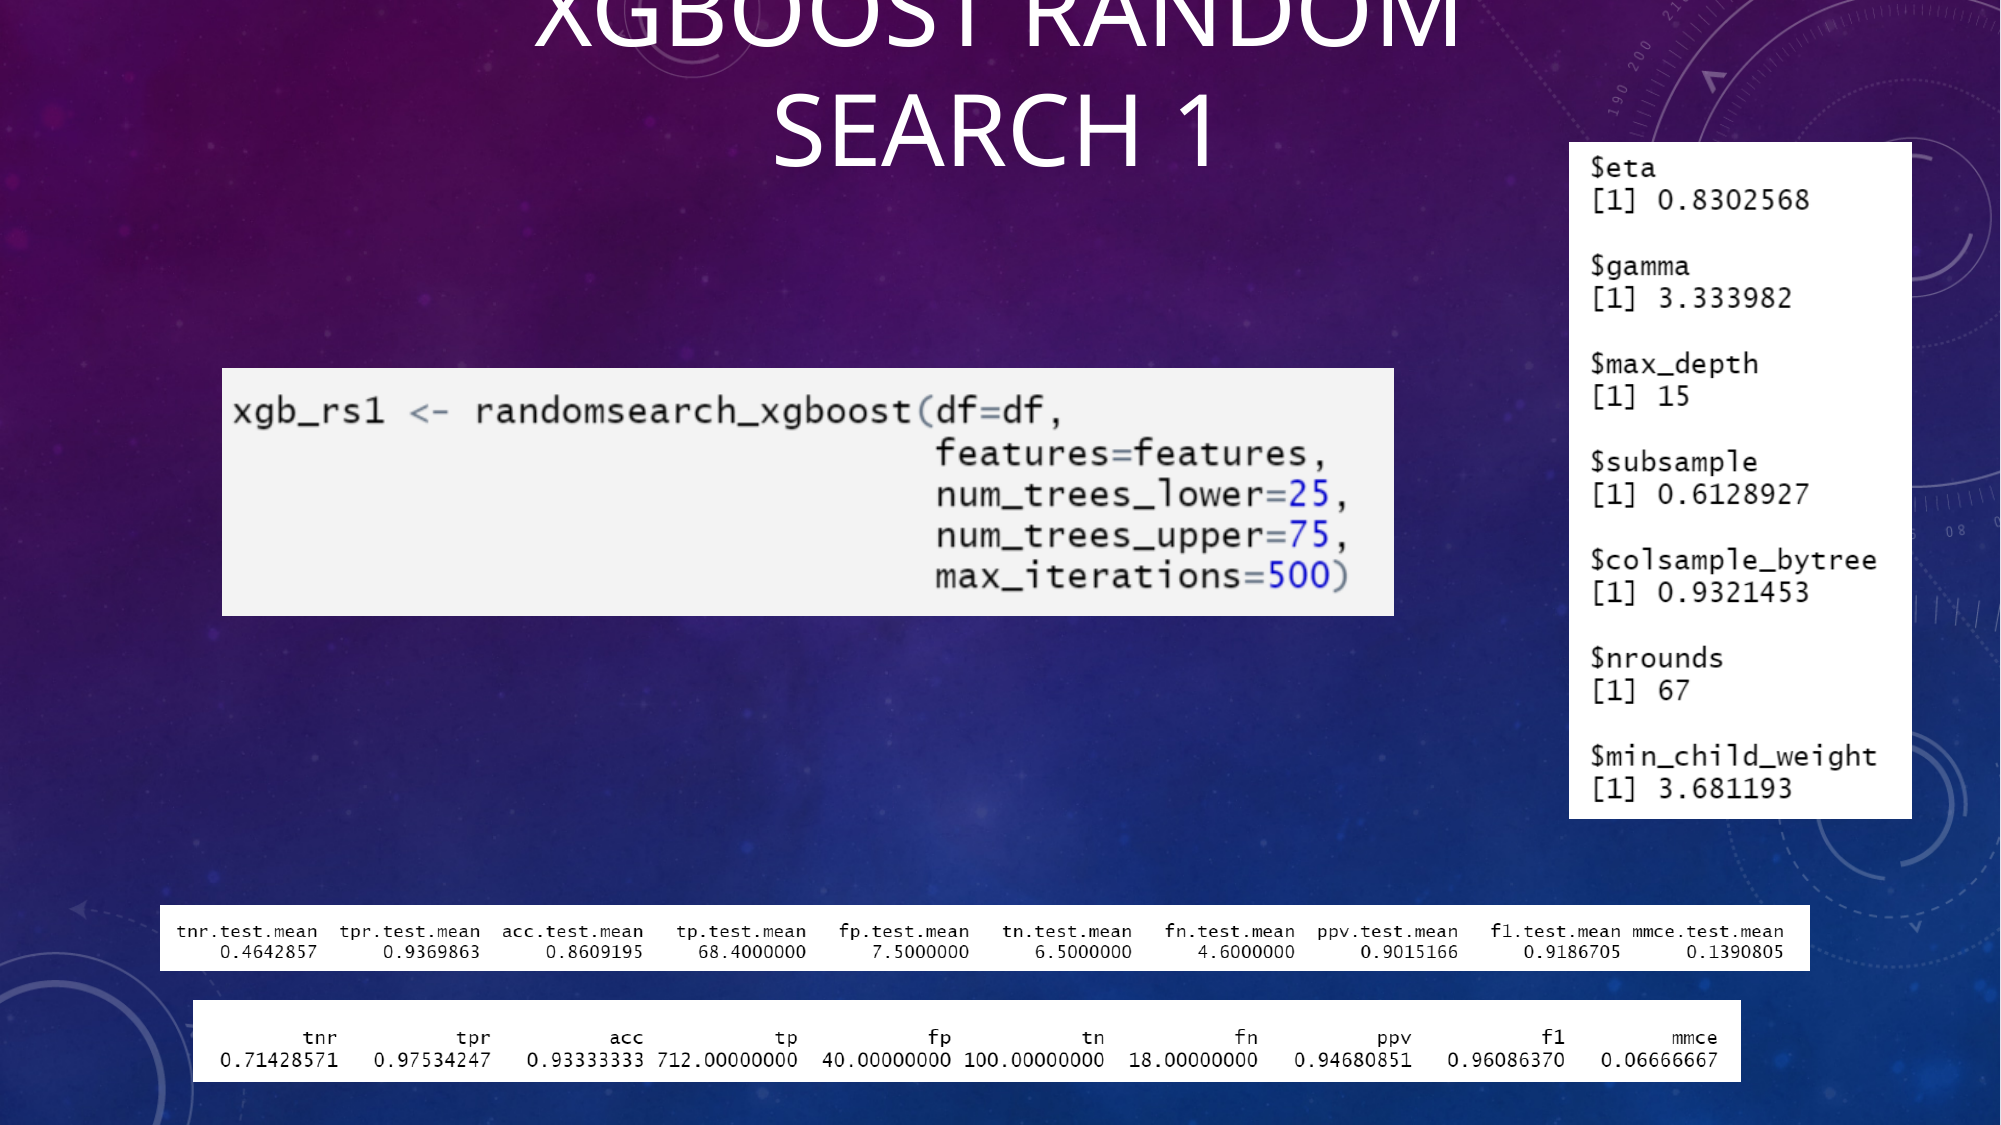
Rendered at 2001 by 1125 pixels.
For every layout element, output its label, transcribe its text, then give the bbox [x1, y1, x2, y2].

title Xgboost random search 1 [365, 19, 1635, 114]
picture [0, 0, 2001, 1125]
